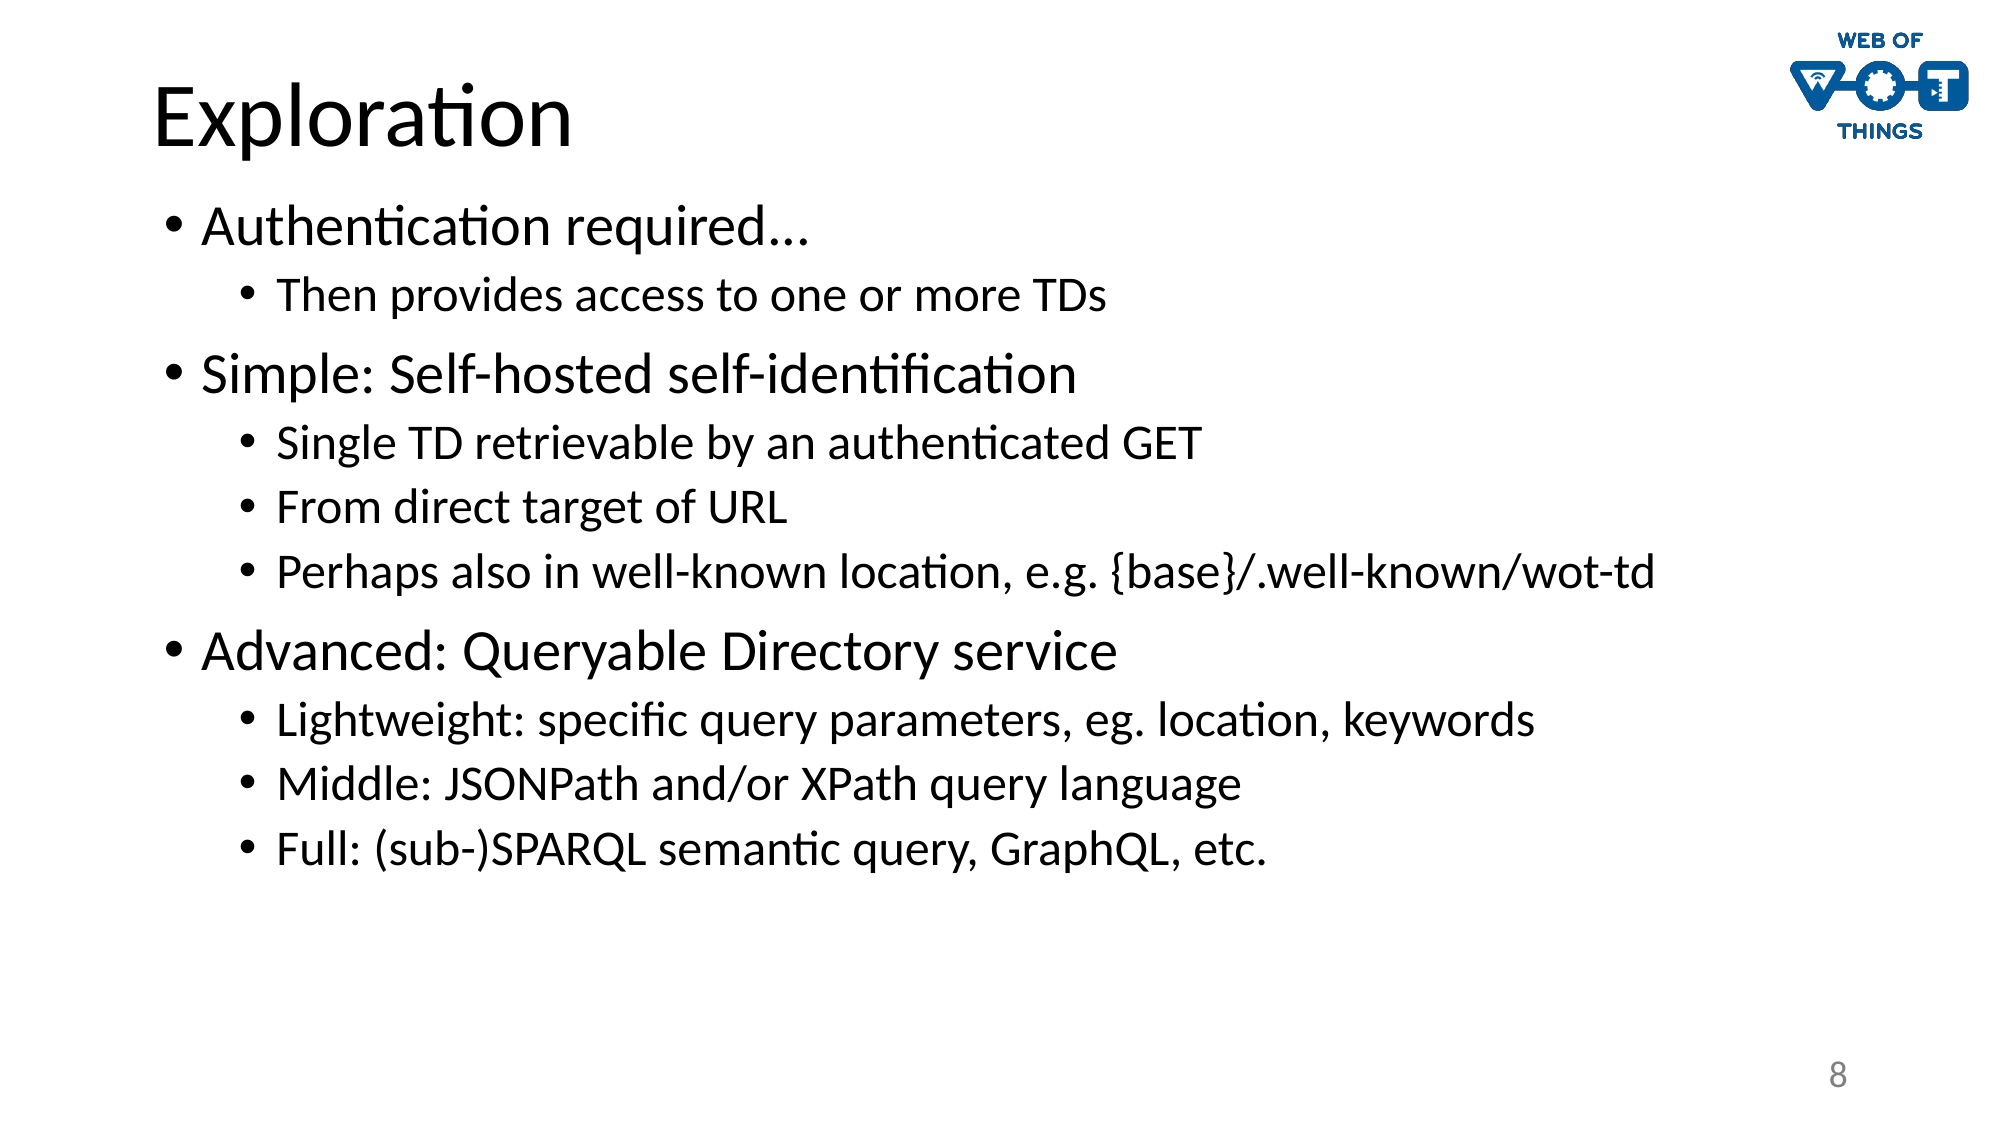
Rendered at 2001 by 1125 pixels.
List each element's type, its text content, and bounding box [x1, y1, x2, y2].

title Exploration [137, 59, 1863, 278]
picture [1773, 22, 1985, 149]
list Authentication required... Then provides access to one or more TDs Simple: Self-hosted self-identification Single TD retrievable by an authenticated GET From direct target of URL Perhaps also in well-known location, e.g. {base}/.well-known/wot-td Advanced: Queryable Directory service Lightweight: specific query parameters, eg. location, keywords Middle: JSONPath and/or XPath query language Full: (sub-)SPARQL semantic query, GraphQL, etc. [148, 187, 1900, 1082]
slide_number 8 [1412, 1042, 1863, 1103]
